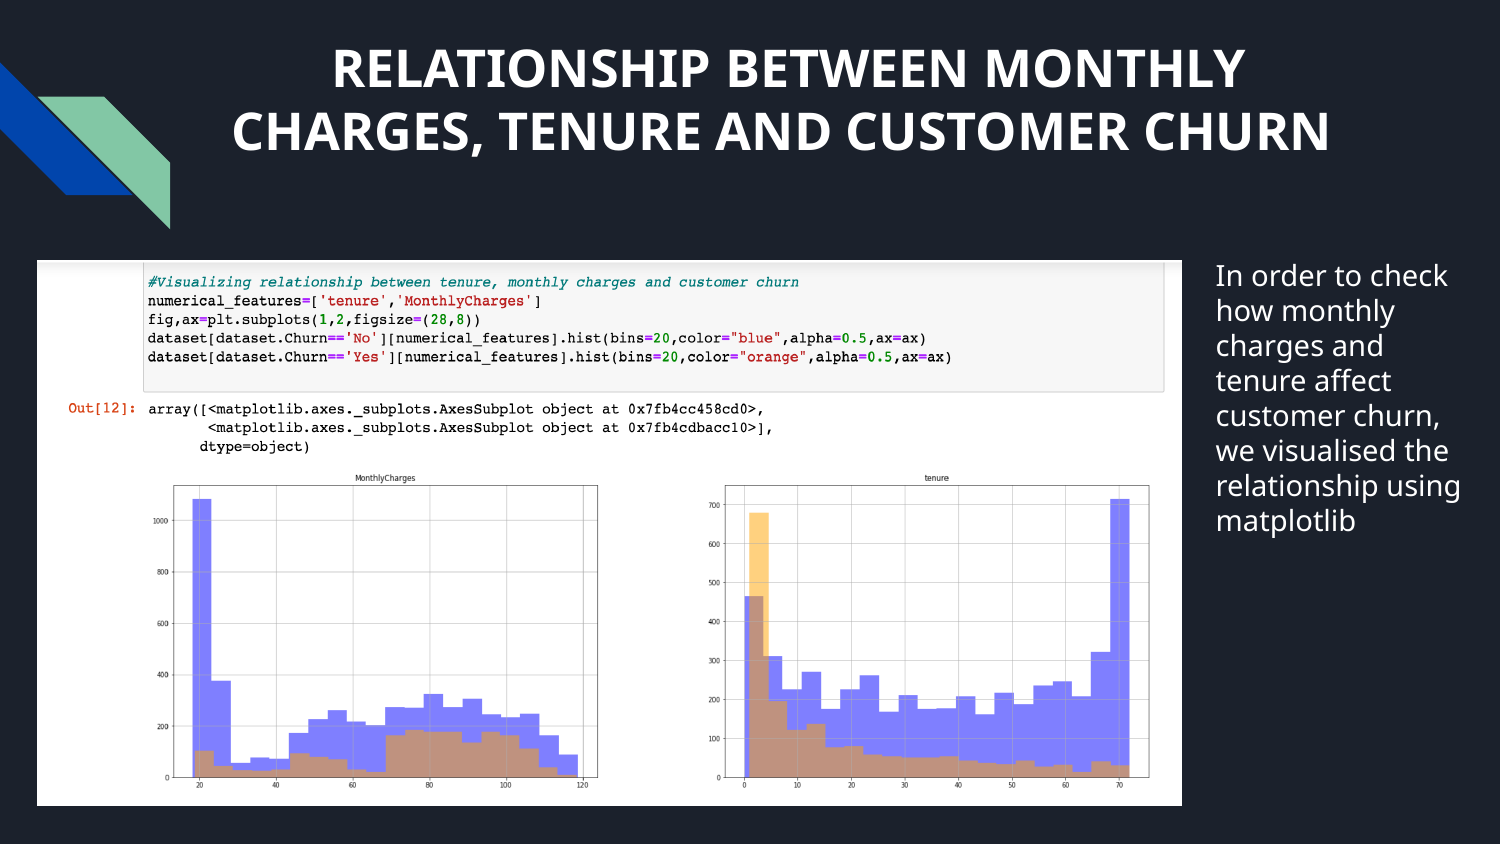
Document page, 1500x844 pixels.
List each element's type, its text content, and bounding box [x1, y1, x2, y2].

title RELATIONSHIP BETWEEN MONTHLY CHARGES, TENURE AND CUSTOMER CHURN [211, 20, 1367, 234]
text_box In order to check how monthly charges and tenure affect customer churn, we visualised the relationship using matplotlib [1200, 242, 1487, 611]
picture [37, 260, 1183, 807]
